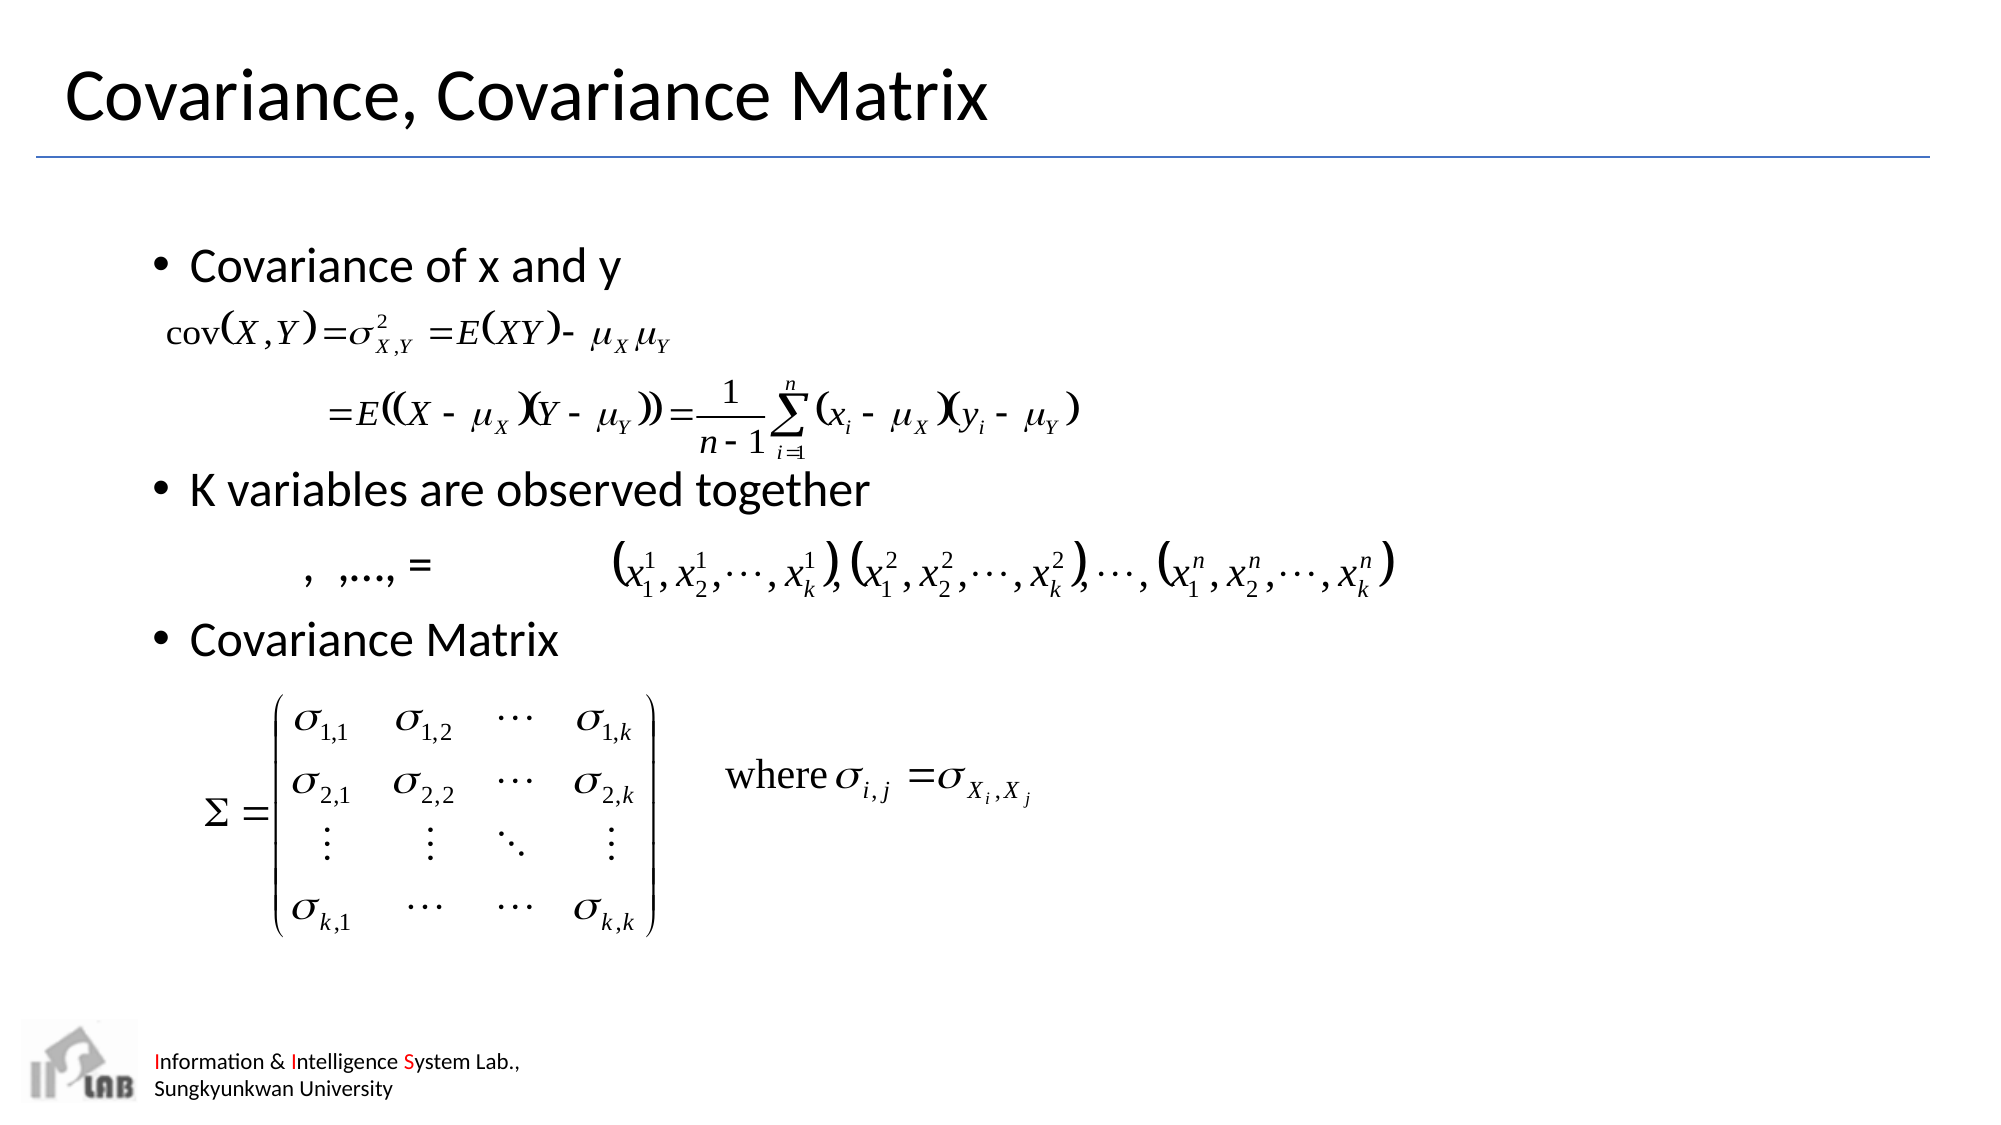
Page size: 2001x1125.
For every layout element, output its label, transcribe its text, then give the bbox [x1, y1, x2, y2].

picture [21, 1019, 138, 1103]
title Covariance, Covariance Matrix [50, 35, 2000, 158]
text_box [718, 745, 1042, 817]
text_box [198, 686, 667, 946]
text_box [160, 307, 1081, 466]
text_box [606, 541, 1394, 609]
